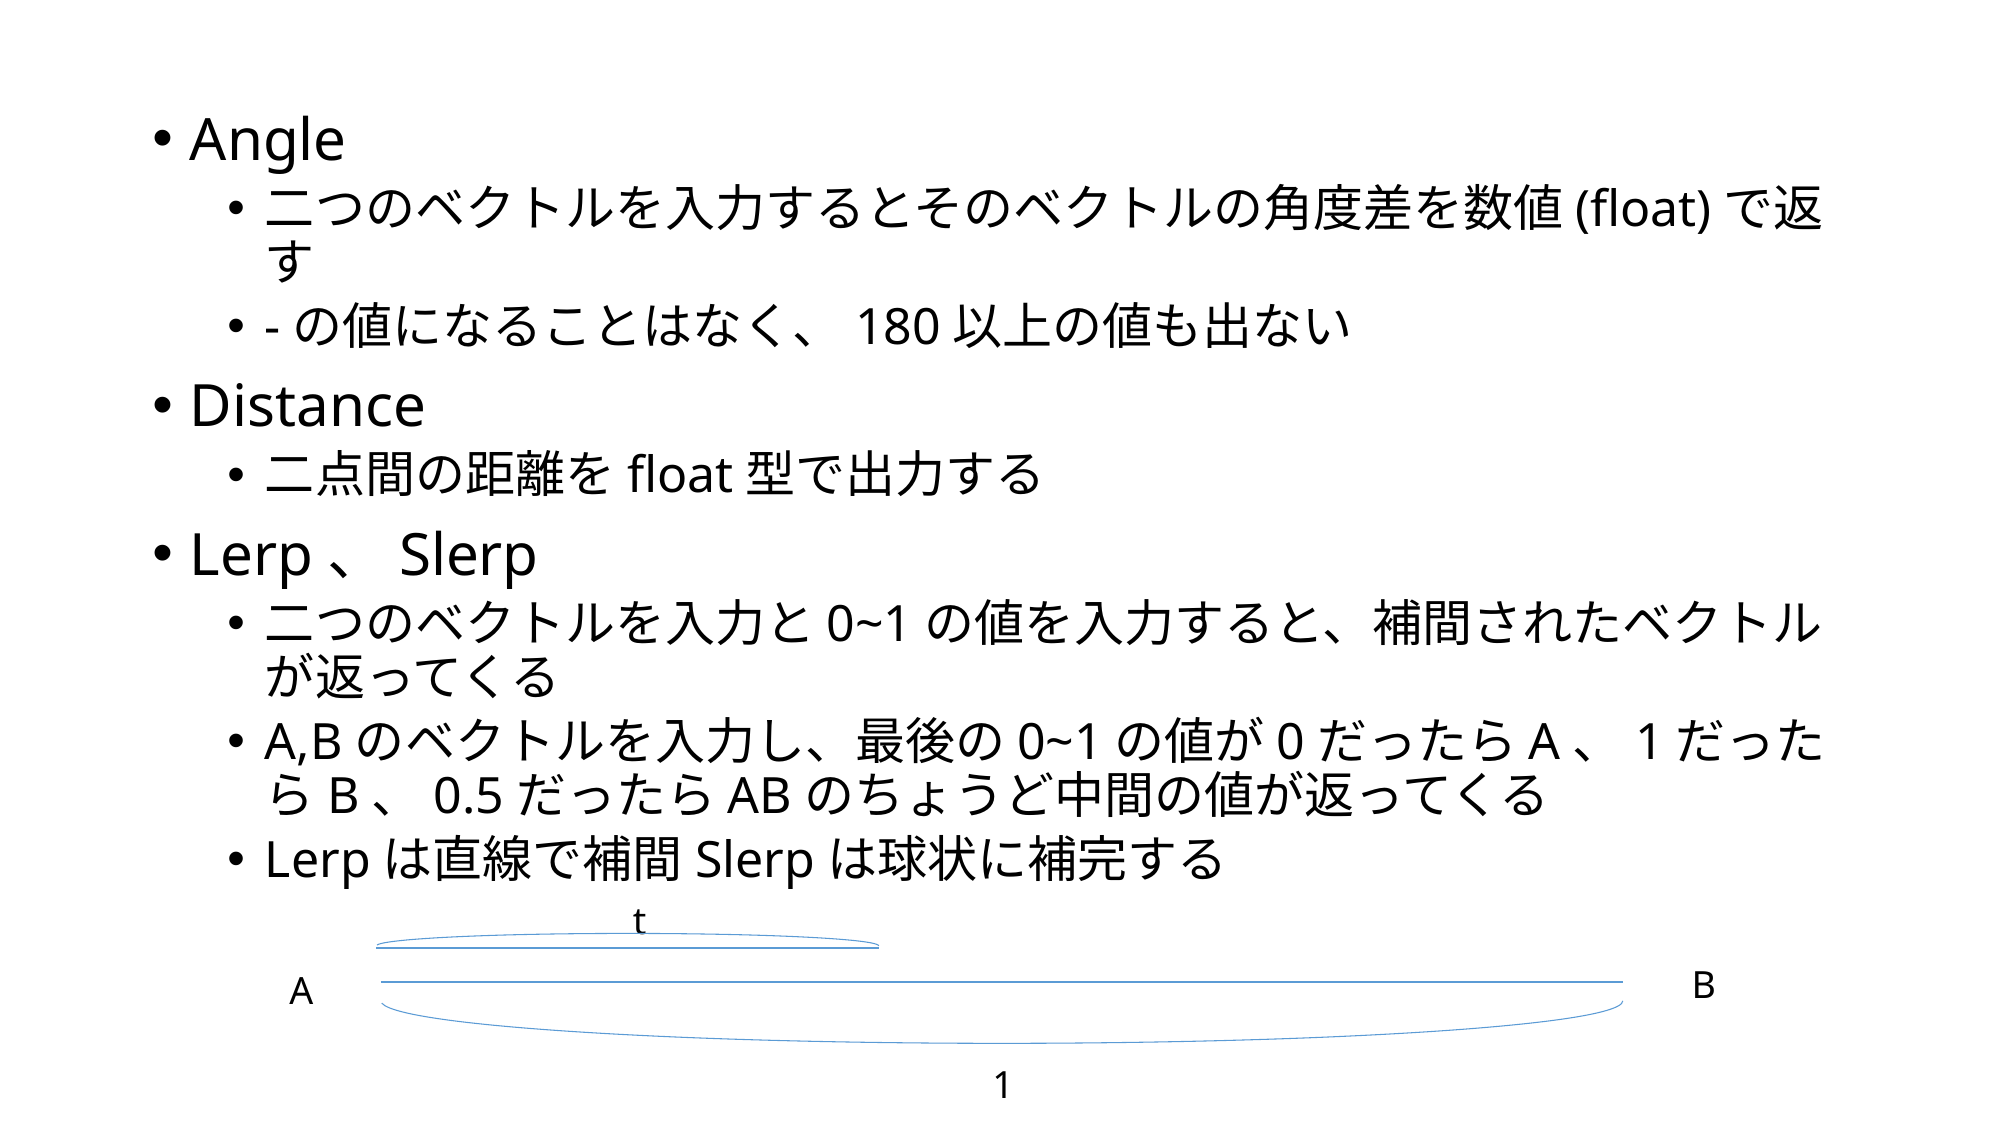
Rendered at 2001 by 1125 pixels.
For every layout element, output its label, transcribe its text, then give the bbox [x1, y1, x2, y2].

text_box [274, 889, 1726, 1094]
list Angle 二つのベクトルを入力するとそのベクトルの角度差を数値(float)で返す -の値になることはなく、180以上の値も出ない Distance 二点間の距離をfloat型で出力する Lerp、Slerp 二つのベクトルを入力と0~1の値を入力すると、補間されたベクトルが返ってくる A,Bのベクトルを入力し、最後の0~1の値が0だったらA、1だったらB、0.5だったらABのちょうど中間の値が返ってくる Lerpは直線で補間Slerpは球状に補完する [137, 102, 1863, 1014]
